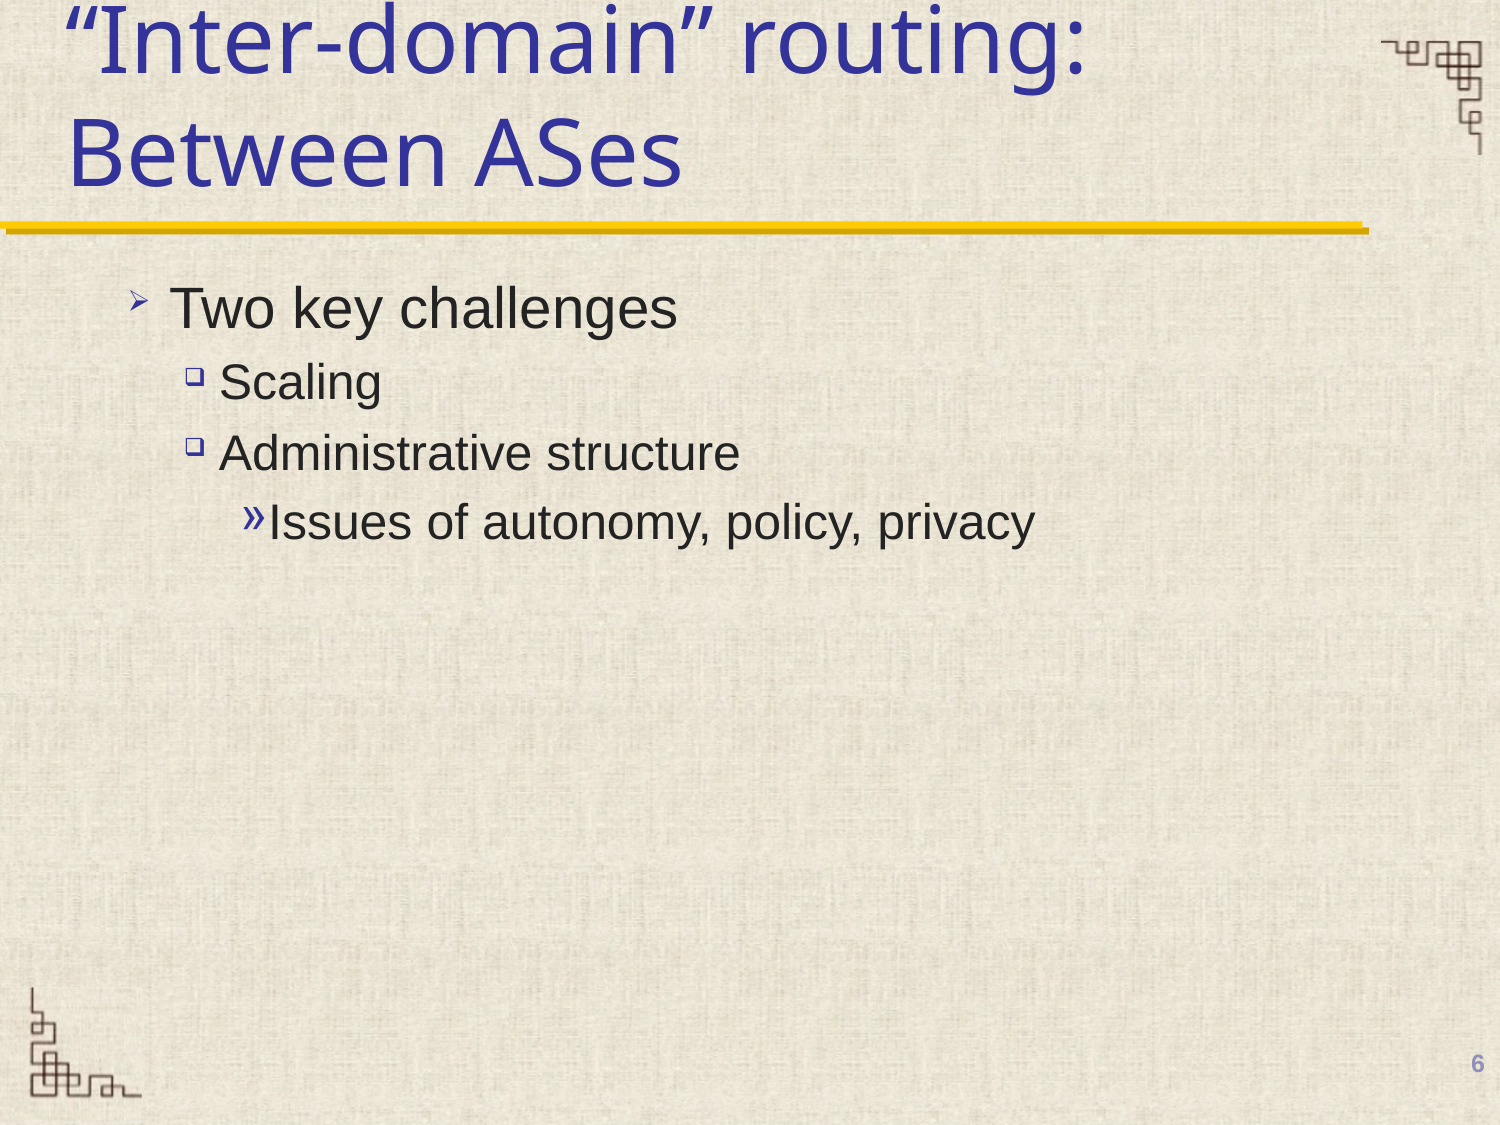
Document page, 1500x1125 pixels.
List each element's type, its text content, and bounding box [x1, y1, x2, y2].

slide_number 6 [1400, 1025, 1500, 1100]
picture [0, 988, 141, 1122]
picture [0, 0, 1500, 1125]
title “Inter-domain” routing: Between ASes [49, 24, 1451, 213]
list Two key challenges Scaling Administrative structure Issues of autonomy, policy, privacy [112, 262, 1413, 988]
